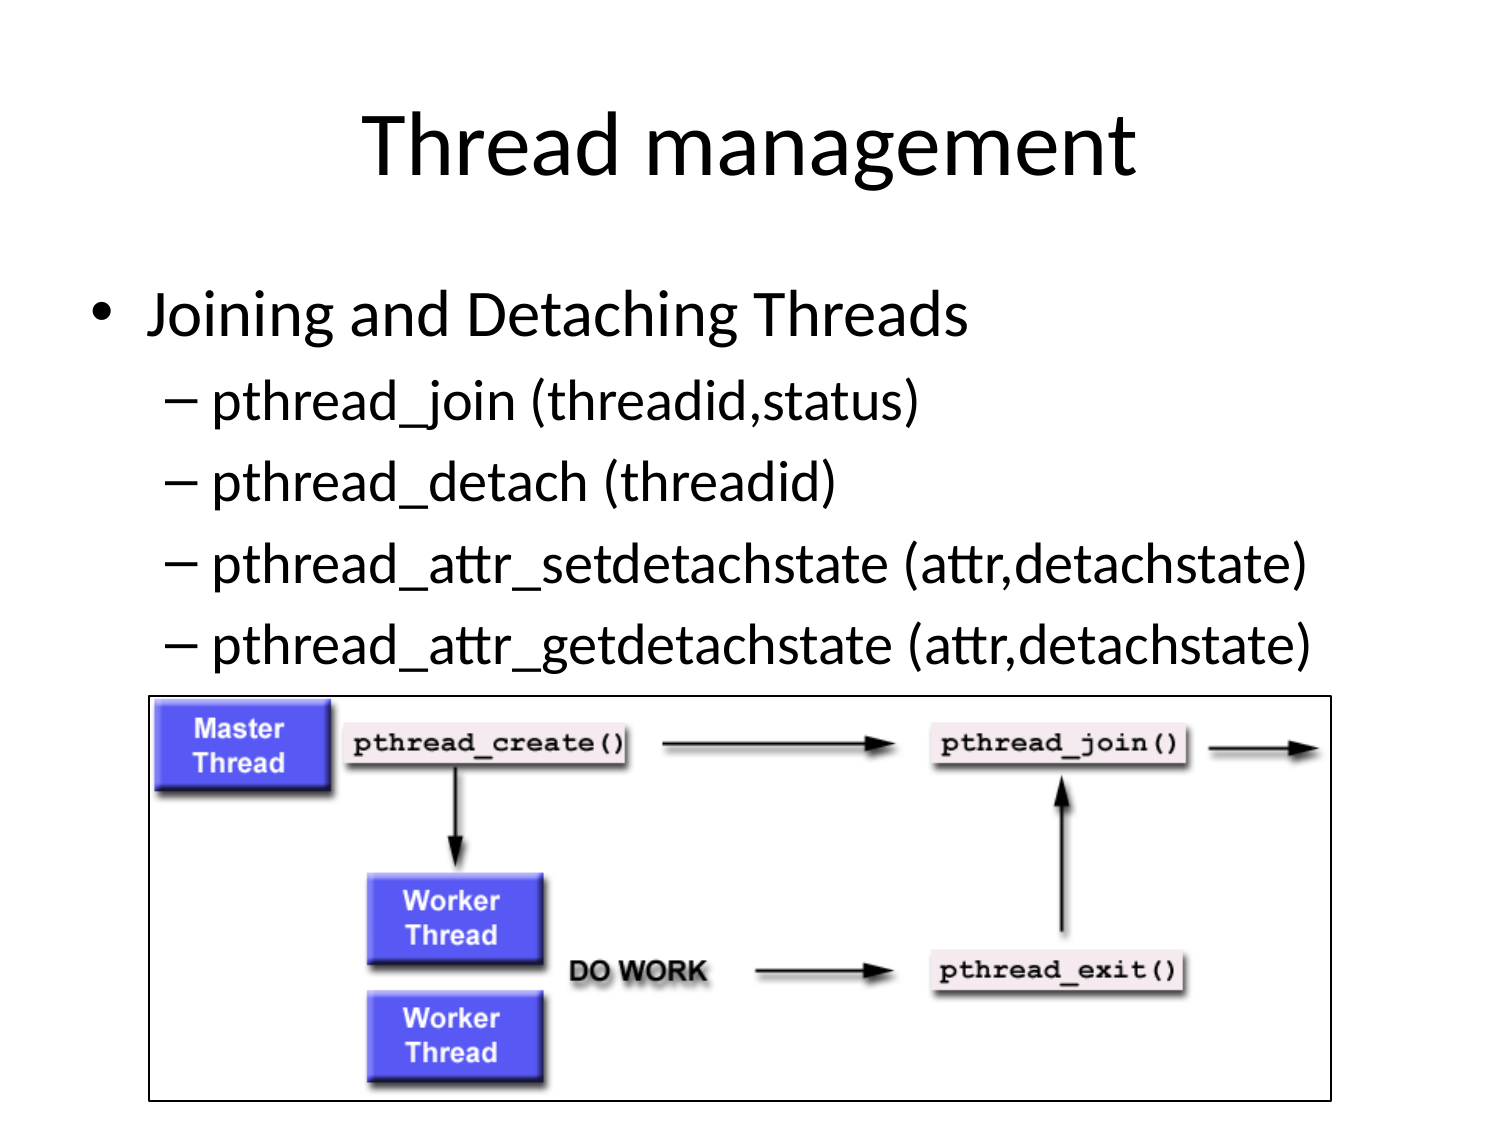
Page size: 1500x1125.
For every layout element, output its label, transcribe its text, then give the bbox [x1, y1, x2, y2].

list Joining and Detaching Threads pthread_join (threadid,status) pthread_detach (threadid) pthread_attr_setdetachstate (attr,detachstate) pthread_attr_getdetachstate (attr,detachstate) [75, 262, 1425, 713]
title Thread management [75, 45, 1425, 233]
picture [149, 696, 1330, 1101]
